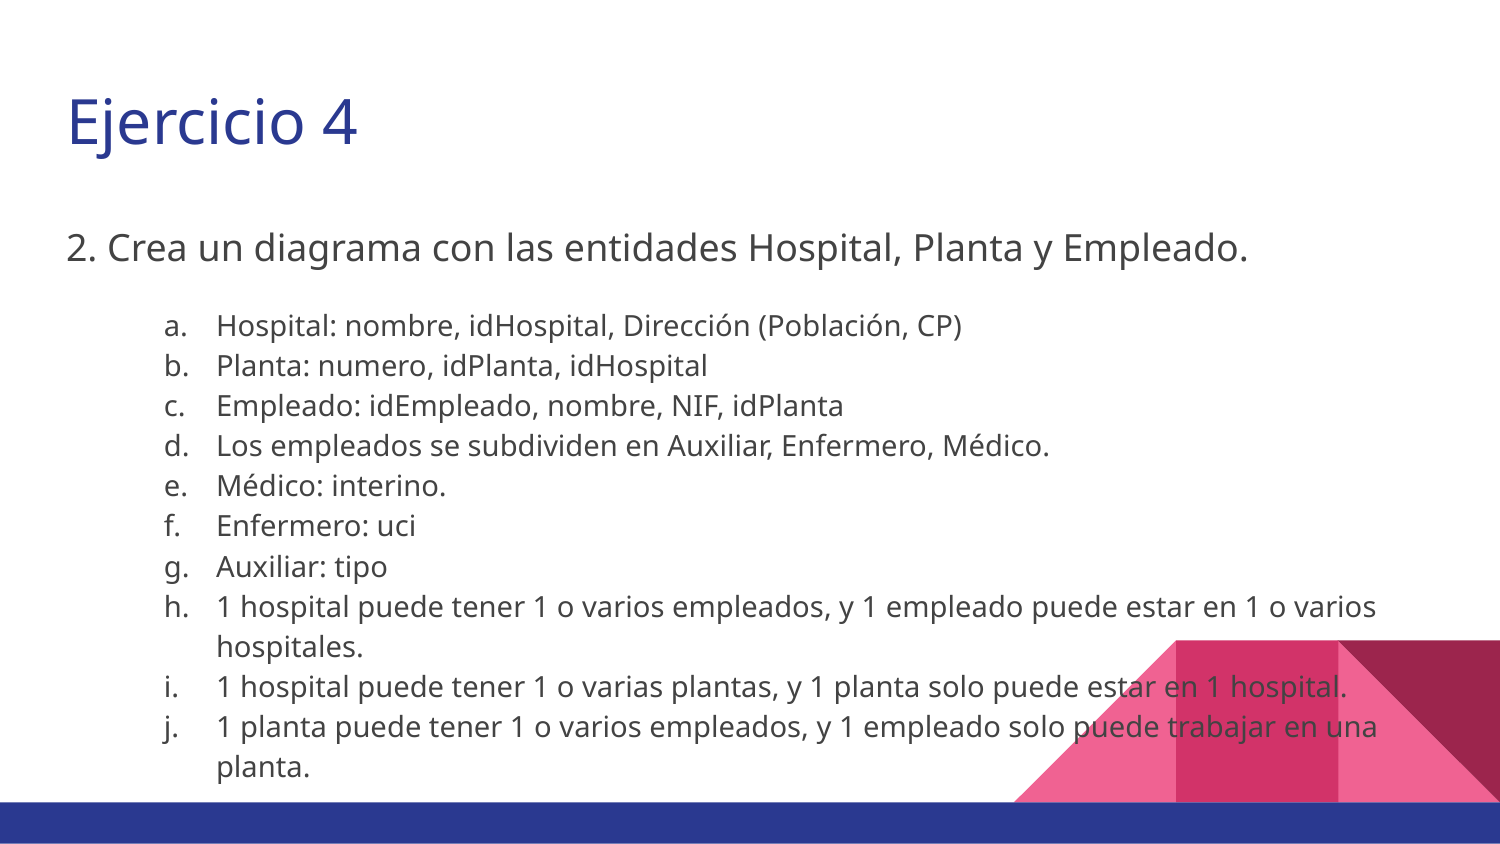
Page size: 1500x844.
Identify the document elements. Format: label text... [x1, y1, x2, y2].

list 2. Crea un diagrama con las entidades Hospital, Planta y Empleado. Hospital: nombre, idHospital, Dirección (Población, CP) Planta: numero, idPlanta, idHospital Empleado: idEmpleado, nombre, NIF, idPlanta Los empleados se subdividen en Auxiliar, Enfermero, Médico. Médico: interino. Enfermero: uci Auxiliar: tipo 1 hospital puede tener 1 o varios empleados, y 1 empleado puede estar en 1 o varios hospitales. 1 hospital puede tener 1 o varias plantas, y 1 planta solo puede estar en 1 hospital. 1 planta puede tener 1 o varios empleados, y 1 empleado solo puede trabajar en una planta. [51, 201, 1449, 750]
title Ejercicio 4 [51, 67, 1449, 167]
